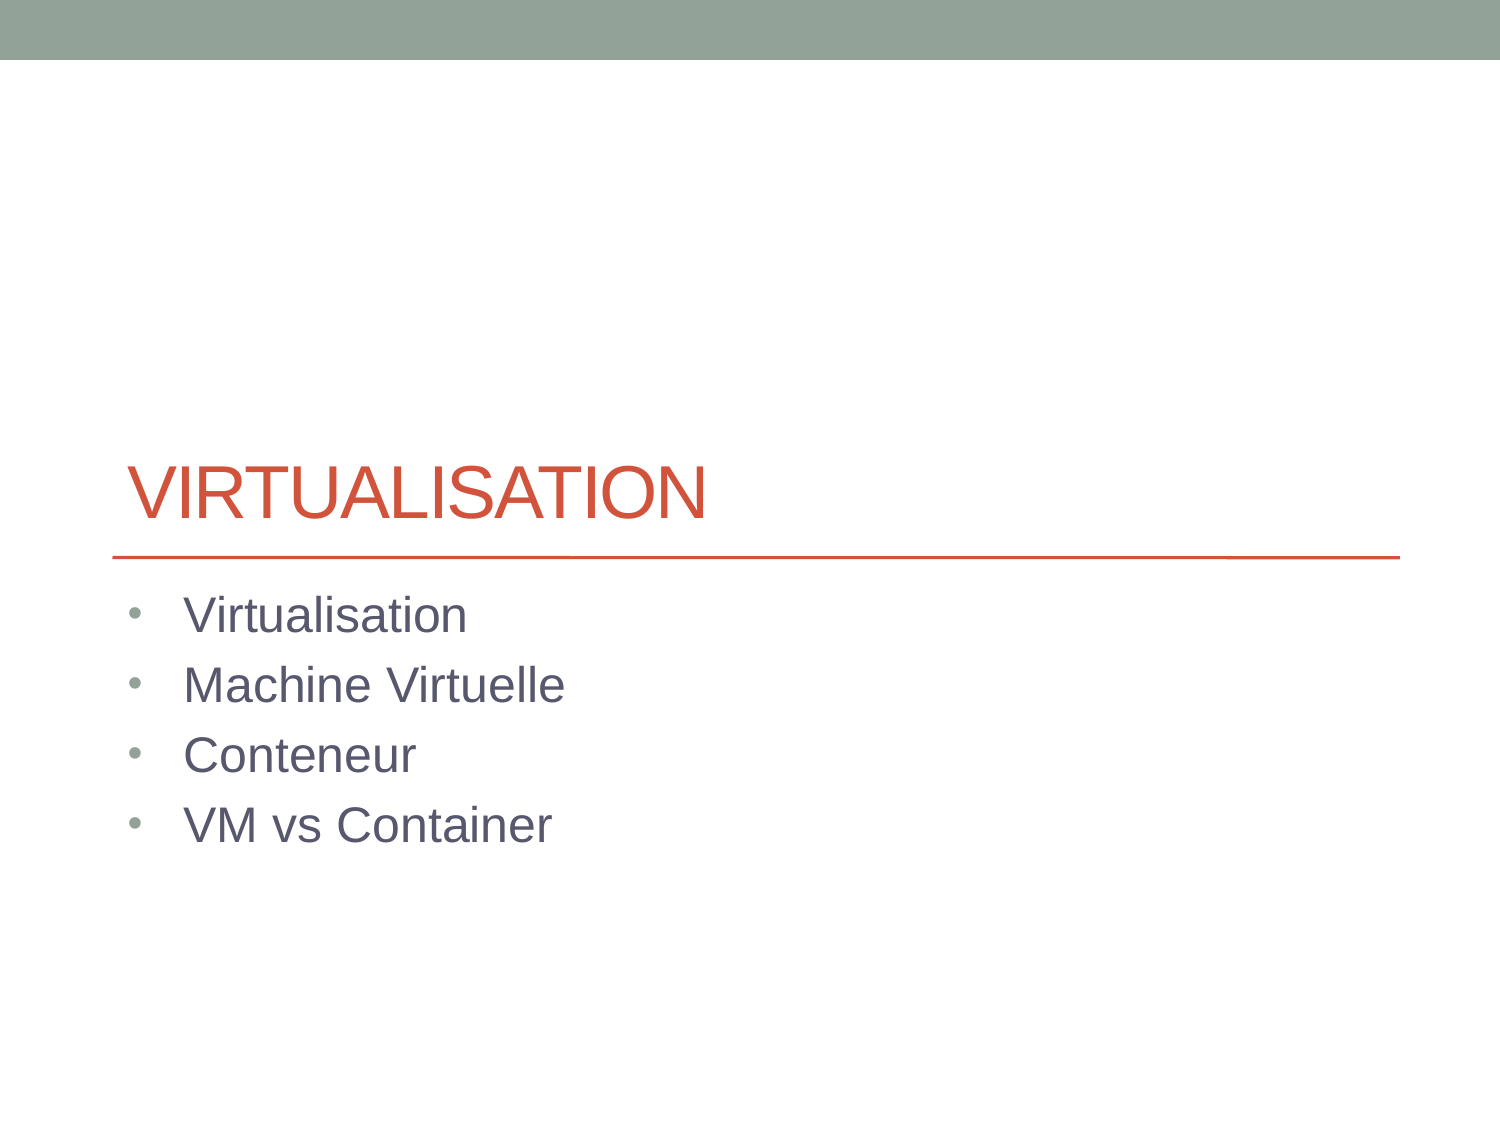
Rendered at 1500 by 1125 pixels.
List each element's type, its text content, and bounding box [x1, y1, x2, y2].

subtitle Virtualisation Machine Virtuelle Conteneur VM vs Container [112, 575, 1163, 863]
title Virtualisation [112, 224, 1400, 542]
